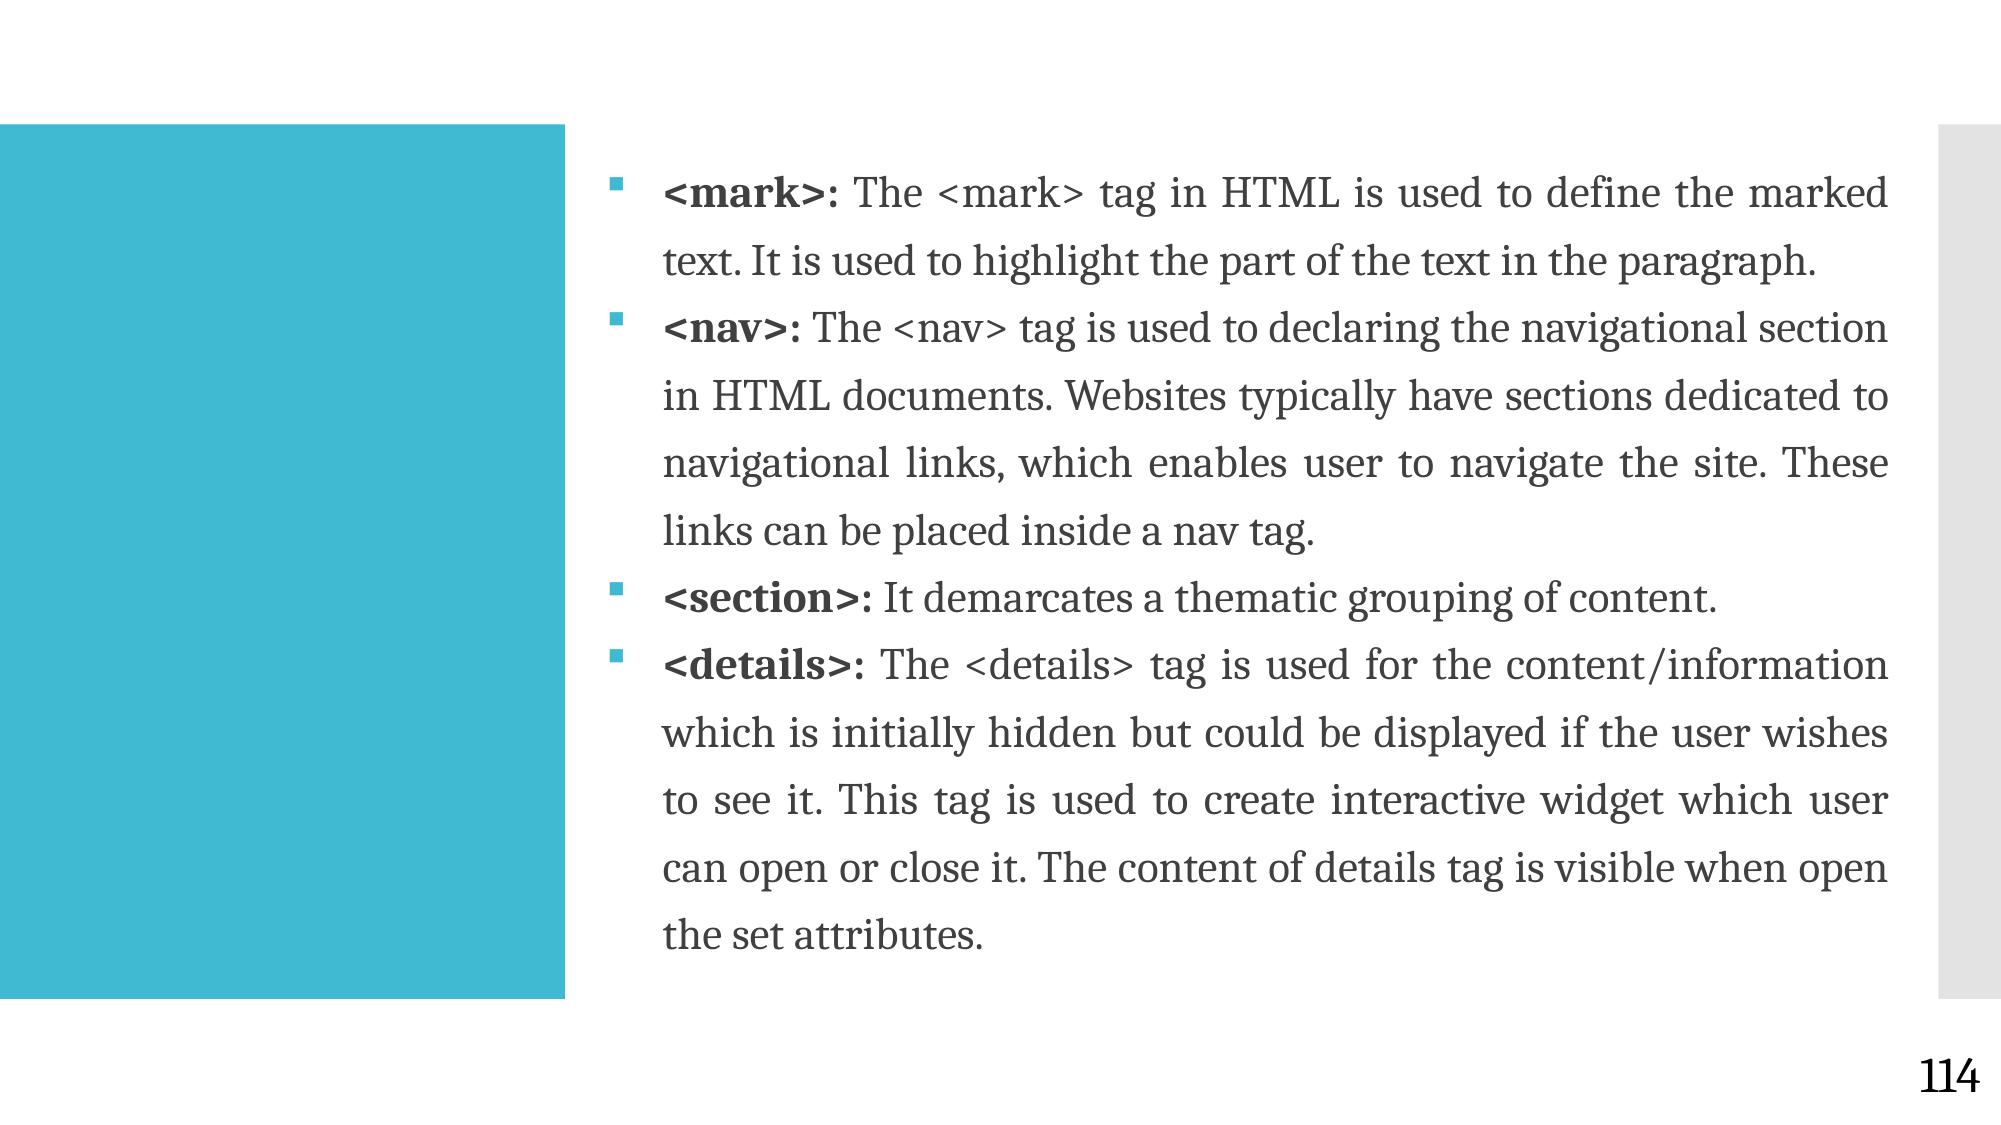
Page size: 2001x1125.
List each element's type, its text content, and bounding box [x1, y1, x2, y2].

slide_number 114 [1744, 1042, 1996, 1103]
list <mark>: The <mark> tag in HTML is used to define the marked text. It is used to highlight the part of the text in the paragraph. <nav>: The <nav> tag is used to declaring the navigational section in HTML documents. Websites typically have sections dedicated to navigational links, which enables user to navigate the site. These links can be placed inside a nav tag. <section>: It demarcates a thematic grouping of content. <details>: The <details> tag is used for the content/information which is initially hidden but could be displayed if the user wishes to see it. This tag is used to create interactive widget which user can open or close it. The content of details tag is visible when open the set attributes. [591, 141, 1906, 982]
